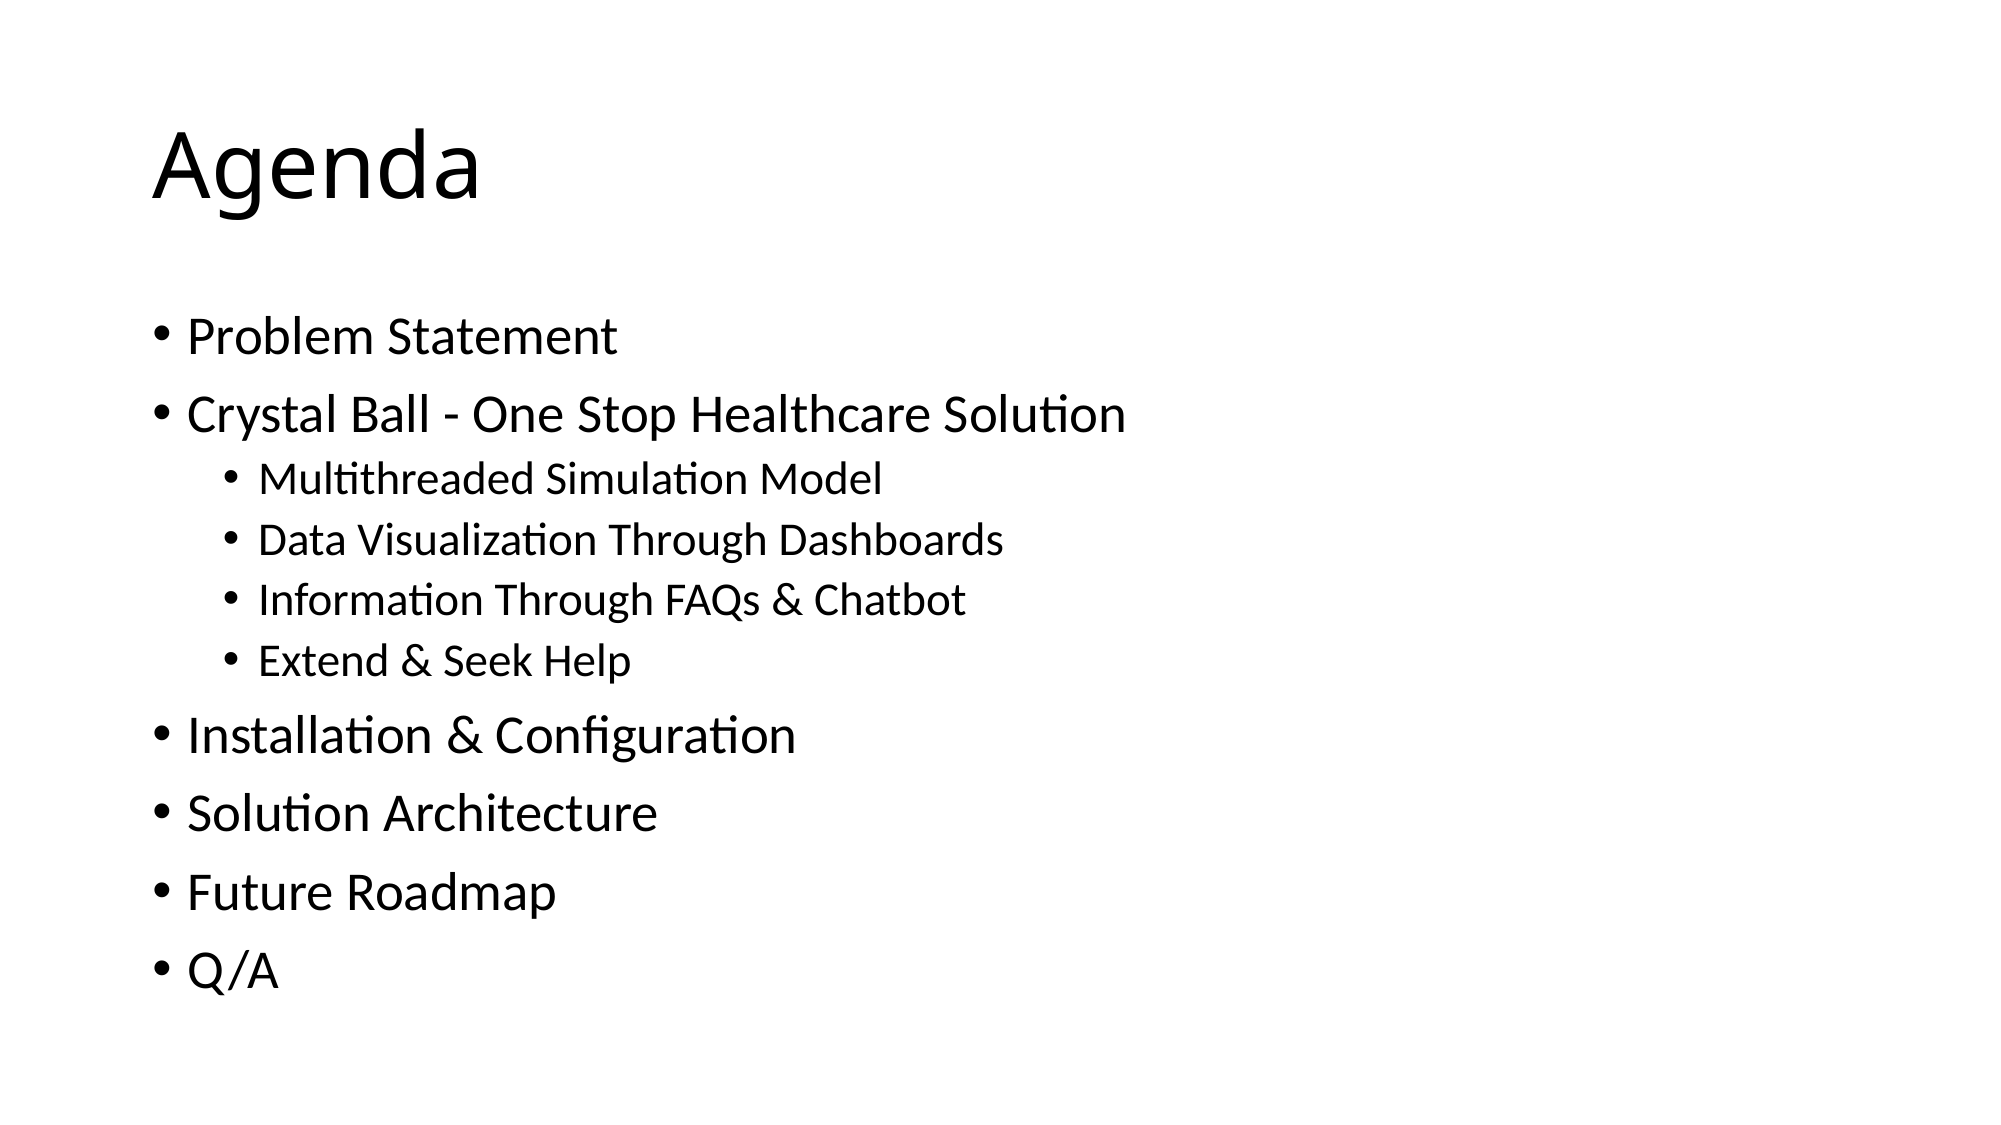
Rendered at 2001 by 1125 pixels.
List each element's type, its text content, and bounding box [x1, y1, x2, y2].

title Agenda [137, 59, 1863, 278]
list Problem Statement Crystal Ball - One Stop Healthcare Solution Multithreaded Simulation Model Data Visualization Through Dashboards Information Through FAQs & Chatbot Extend & Seek Help Installation & Configuration Solution Architecture Future Roadmap Q/A [137, 299, 1863, 1014]
